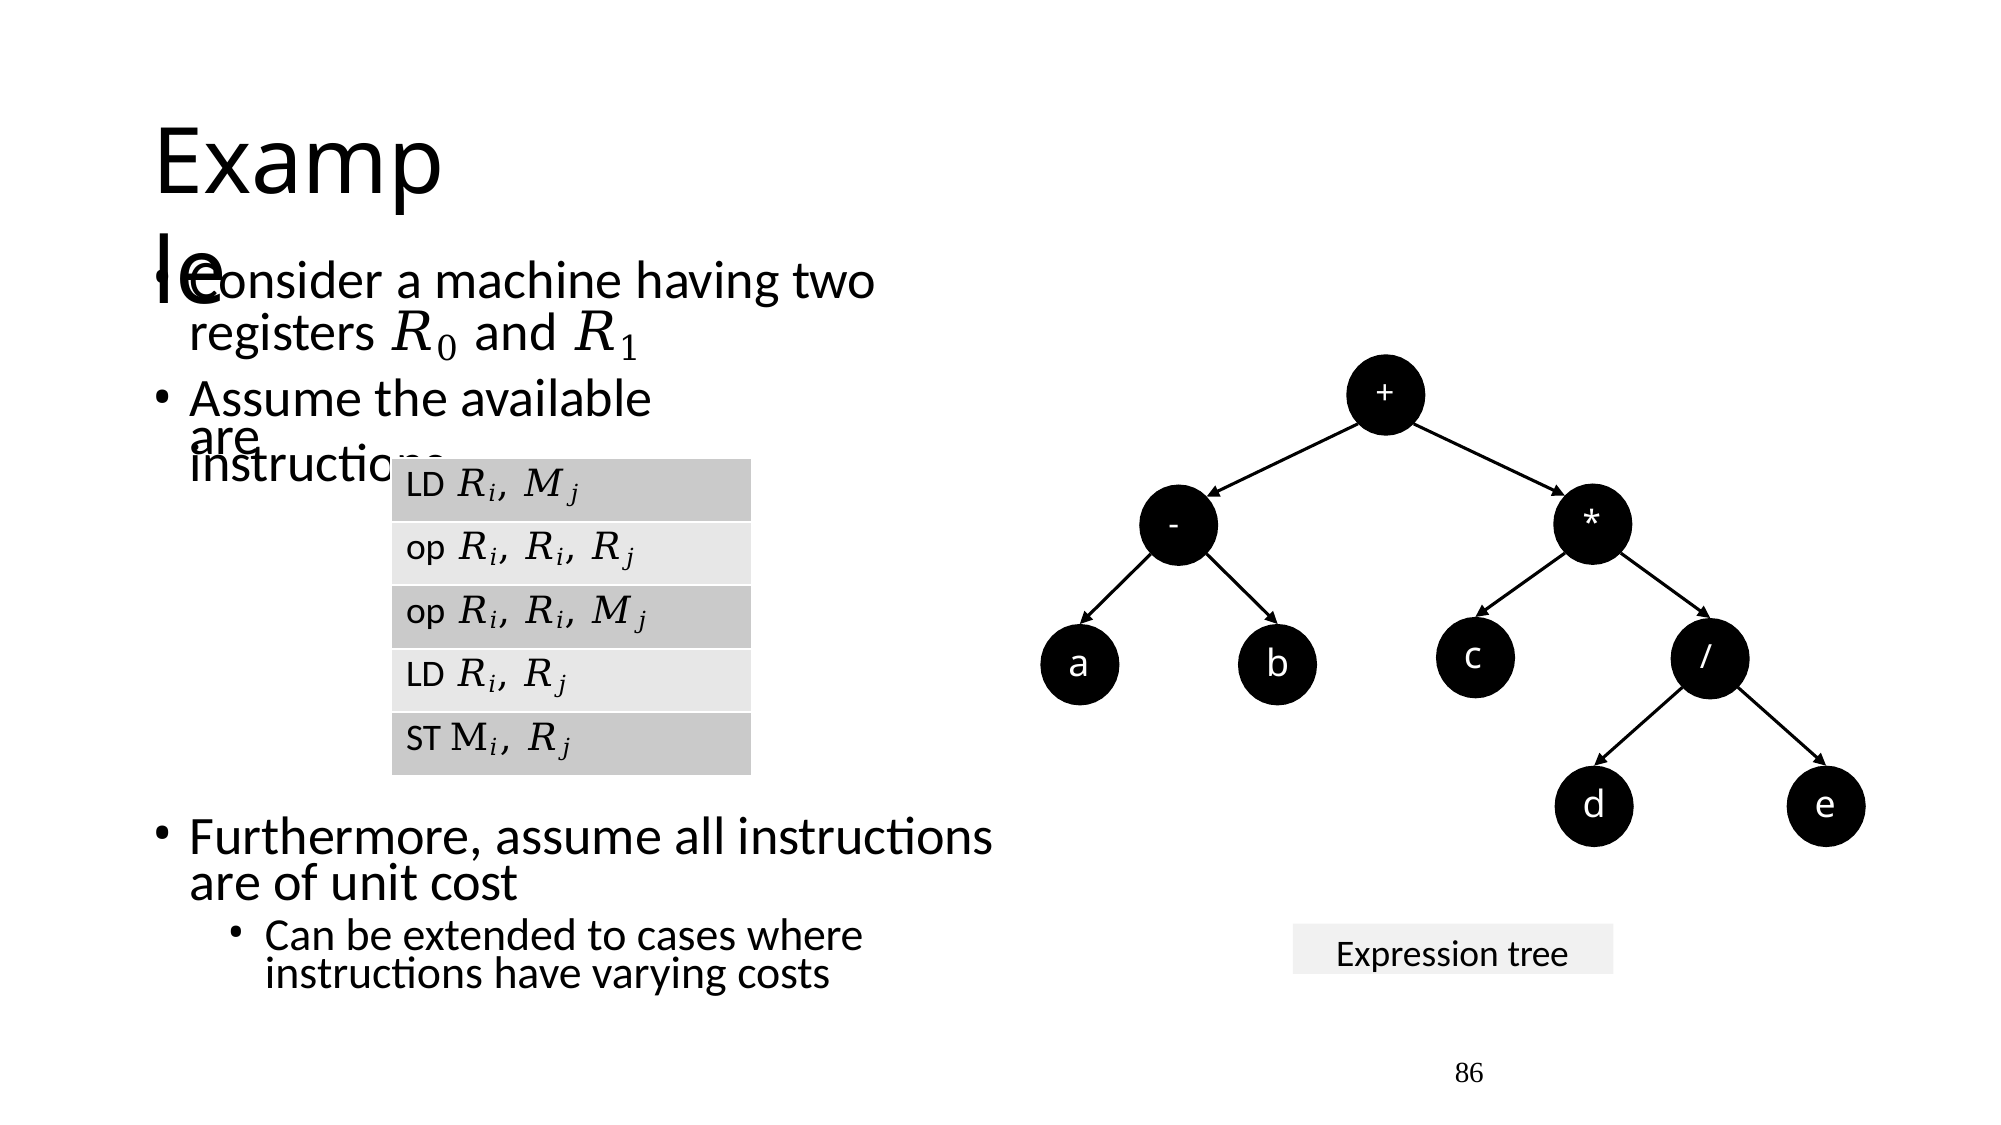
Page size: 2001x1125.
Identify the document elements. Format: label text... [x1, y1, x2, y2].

text_box [1413, 422, 1565, 496]
text_box [1435, 616, 1516, 699]
text_box + [1373, 369, 1399, 412]
text_box [1619, 551, 1711, 619]
text_box [1079, 552, 1152, 624]
table_cell op 𝑅𝑖, 𝑅𝑖, 𝑀𝑗 [392, 586, 751, 648]
text_box [1346, 354, 1426, 436]
text_box Expression tree [1292, 923, 1614, 974]
text_box [1139, 484, 1219, 566]
text_box [1670, 618, 1750, 700]
table_header LD 𝑅𝑖, 𝑀𝑗 [392, 459, 751, 521]
text_box [1553, 483, 1633, 565]
title Example [150, 100, 465, 241]
text_box [1594, 686, 1684, 766]
table_cell ST M𝑖, 𝑅𝑗 [392, 713, 751, 775]
text_box - [1166, 499, 1192, 542]
text_box [1040, 624, 1120, 706]
text_box [1554, 765, 1634, 848]
text_box [1475, 551, 1566, 617]
text_box / [1697, 633, 1723, 676]
text_box Consider a machine having two registers 𝑅0 and 𝑅1 Assume the available instructions [148, 241, 929, 493]
text_box are [187, 398, 264, 466]
text_box [1206, 422, 1359, 497]
text_box [1205, 552, 1278, 624]
text_box Furthermore, assume all instructions are of unit cost Can be extended to cases where instructions have varying costs [150, 796, 1001, 997]
text_box a [1066, 636, 1094, 684]
table_cell LD 𝑅𝑖, 𝑅𝑗 [392, 650, 751, 711]
text_box d [1580, 778, 1608, 826]
table_cell op 𝑅𝑖, 𝑅𝑖, 𝑅𝑗 [392, 523, 751, 584]
text_box [1237, 624, 1318, 706]
text_box [1737, 686, 1827, 766]
text_box b [1263, 636, 1292, 684]
text_box [1786, 765, 1866, 848]
text_box * [1580, 498, 1606, 541]
text_box e [1812, 778, 1840, 826]
slide_number 86 [1440, 1046, 1900, 1103]
text_box c [1461, 629, 1490, 677]
